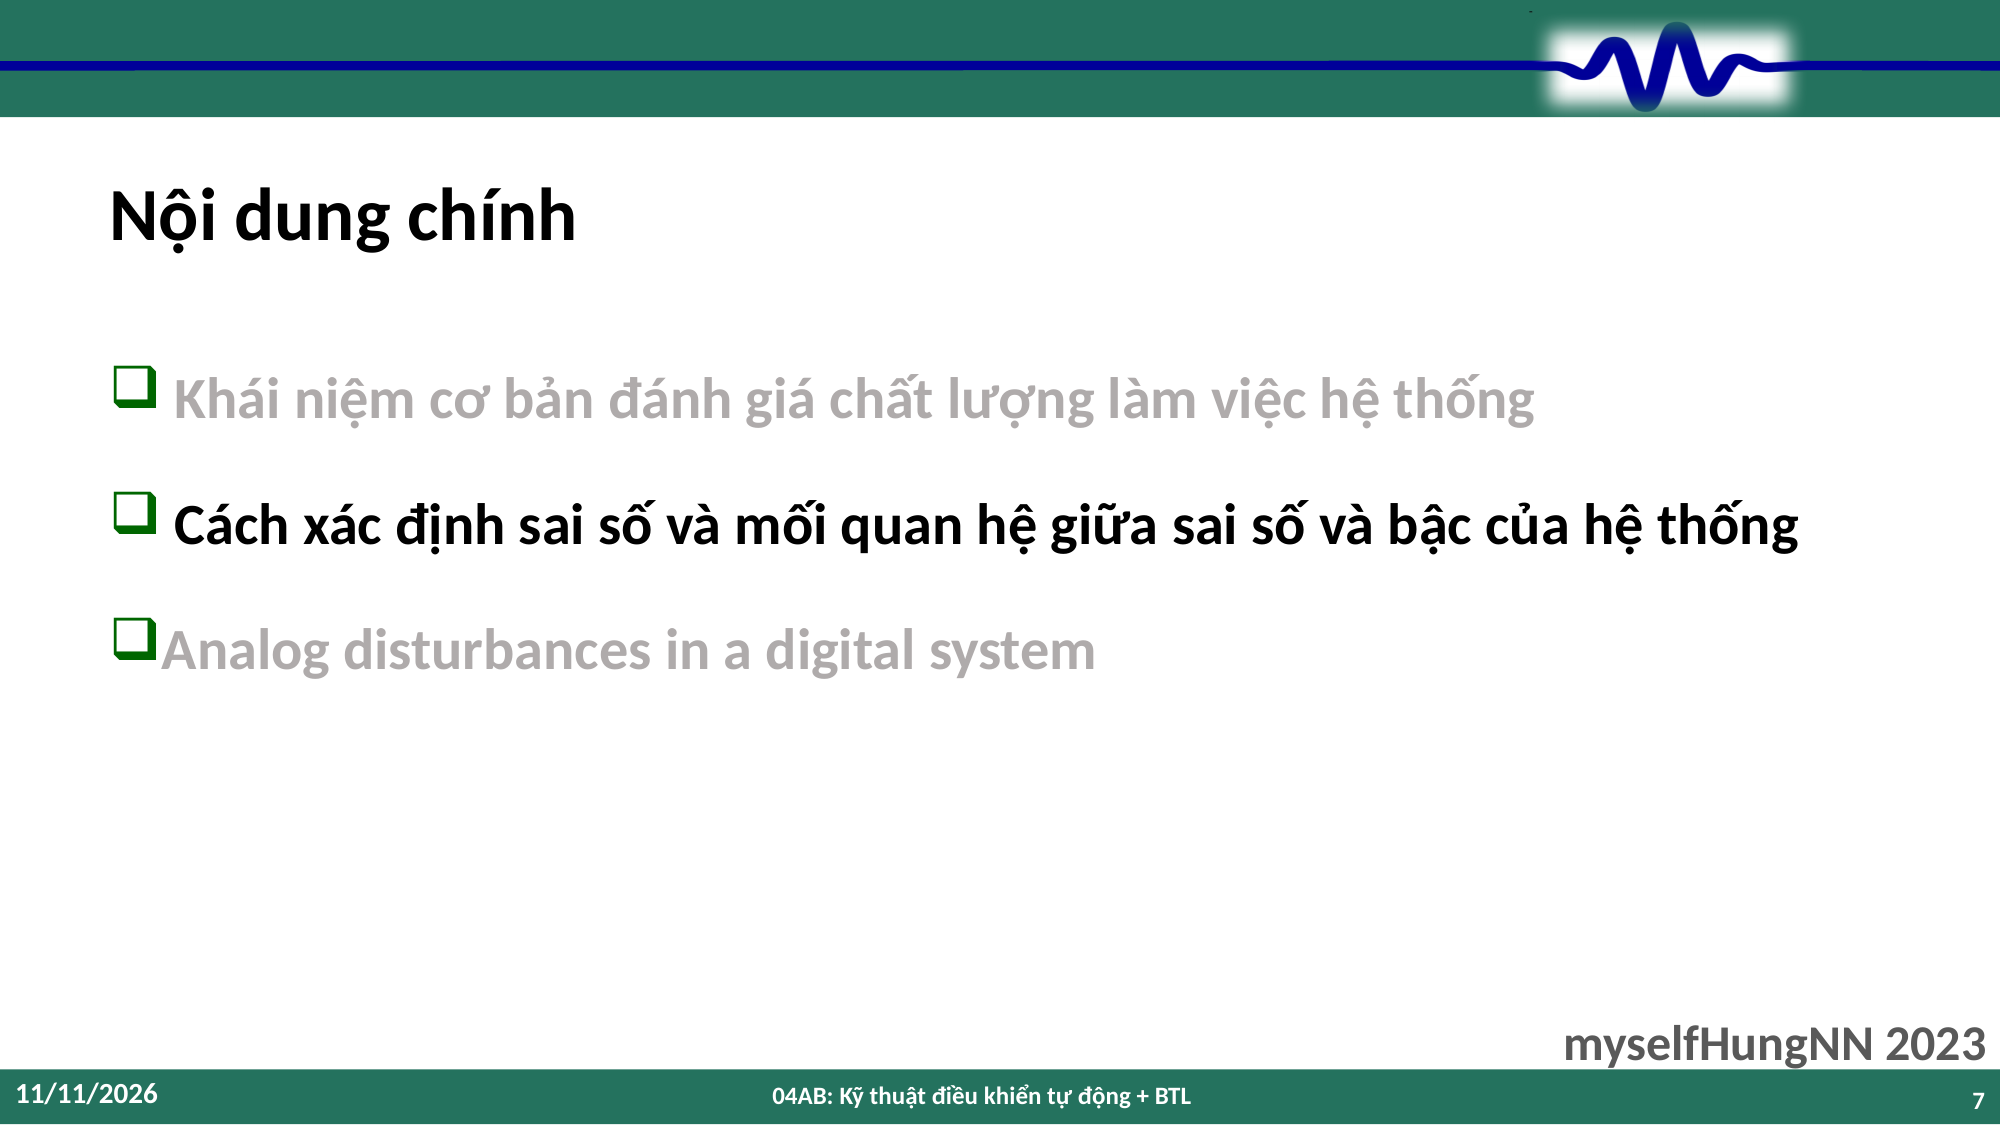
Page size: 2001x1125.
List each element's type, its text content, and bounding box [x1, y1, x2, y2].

title Nội dung chính [94, 116, 1924, 316]
footer 04AB: Kỹ thuật điều khiển tự động + BTL [644, 1065, 1320, 1125]
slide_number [0, 1065, 450, 1120]
list Khái niệm cơ bản đánh giá chất lượng làm việc hệ thống Cách xác định sai số và mối quan hệ giữa sai số và bậc của hệ thống Analog disturbances in a digital system [94, 317, 1924, 1066]
picture [1552, 34, 1786, 102]
slide_number 7 [1550, 1069, 2000, 1125]
